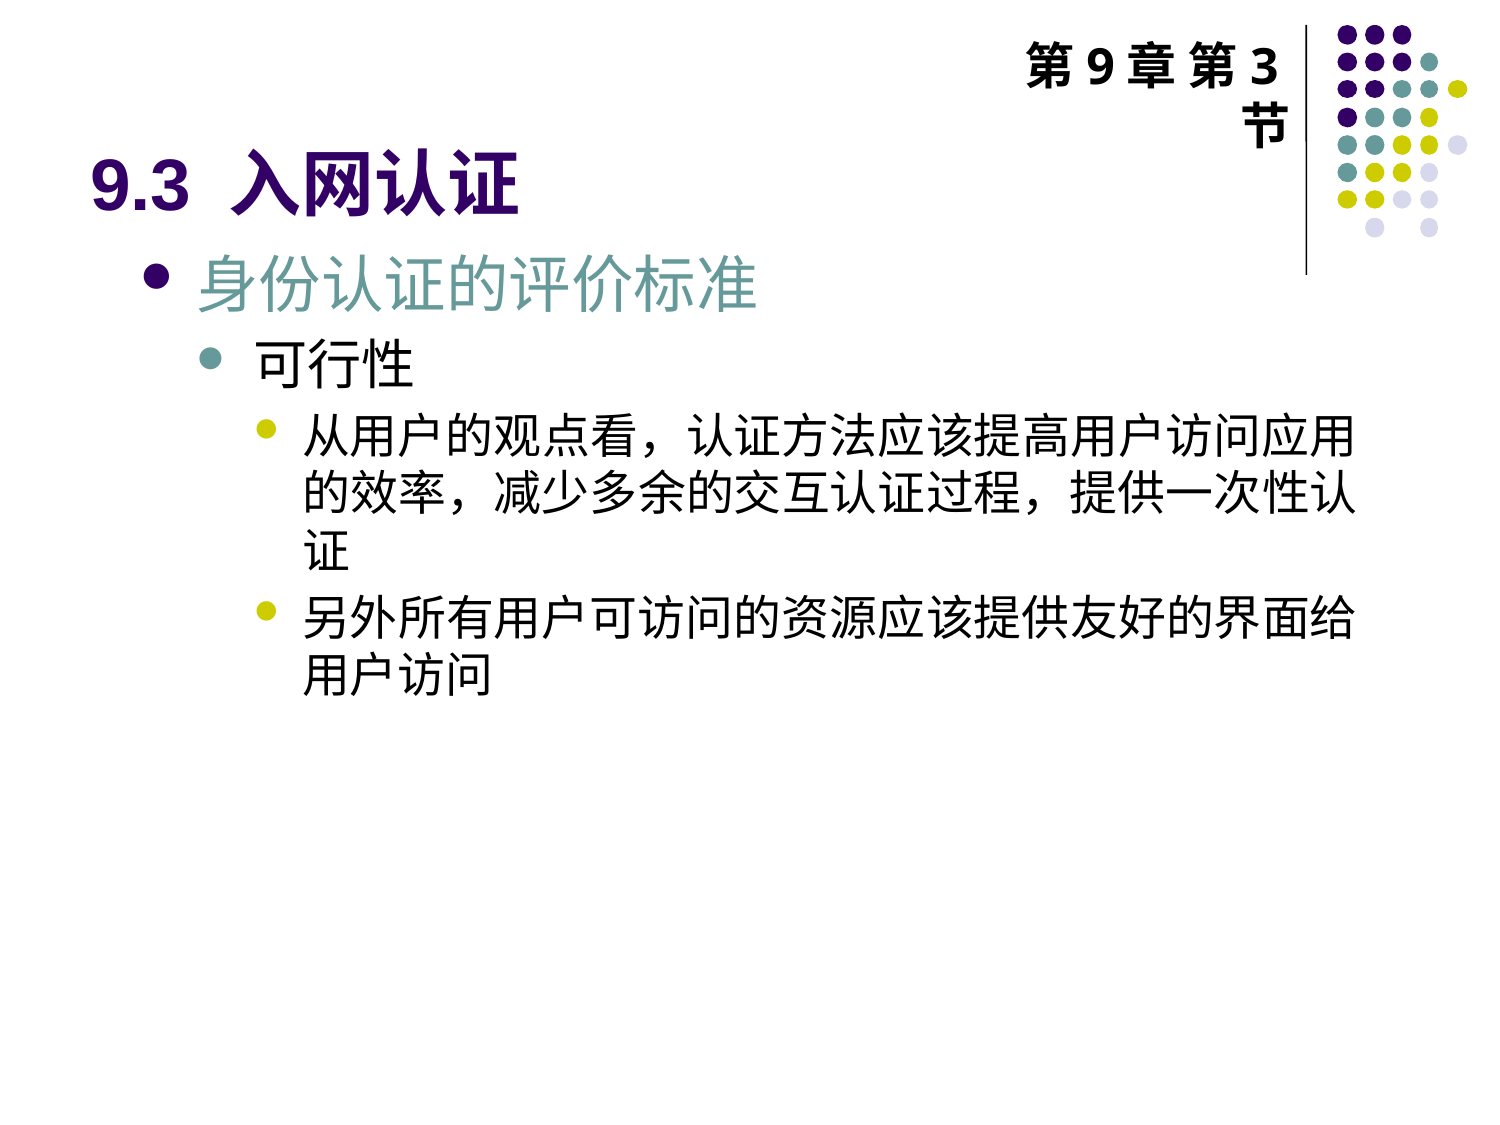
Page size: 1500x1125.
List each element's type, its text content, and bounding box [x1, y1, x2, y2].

title 9.3 入网认证 [75, 20, 1313, 233]
text_box 第9章 第3节 [962, 26, 1306, 162]
list 身份认证的评价标准 可行性 从用户的观点看，认证方法应该提高用户访问应用的效率，减少多余的交互认证过程，提供一次性认证 另外所有用户可访问的资源应该提供友好的界面给用户访问 [125, 237, 1400, 740]
